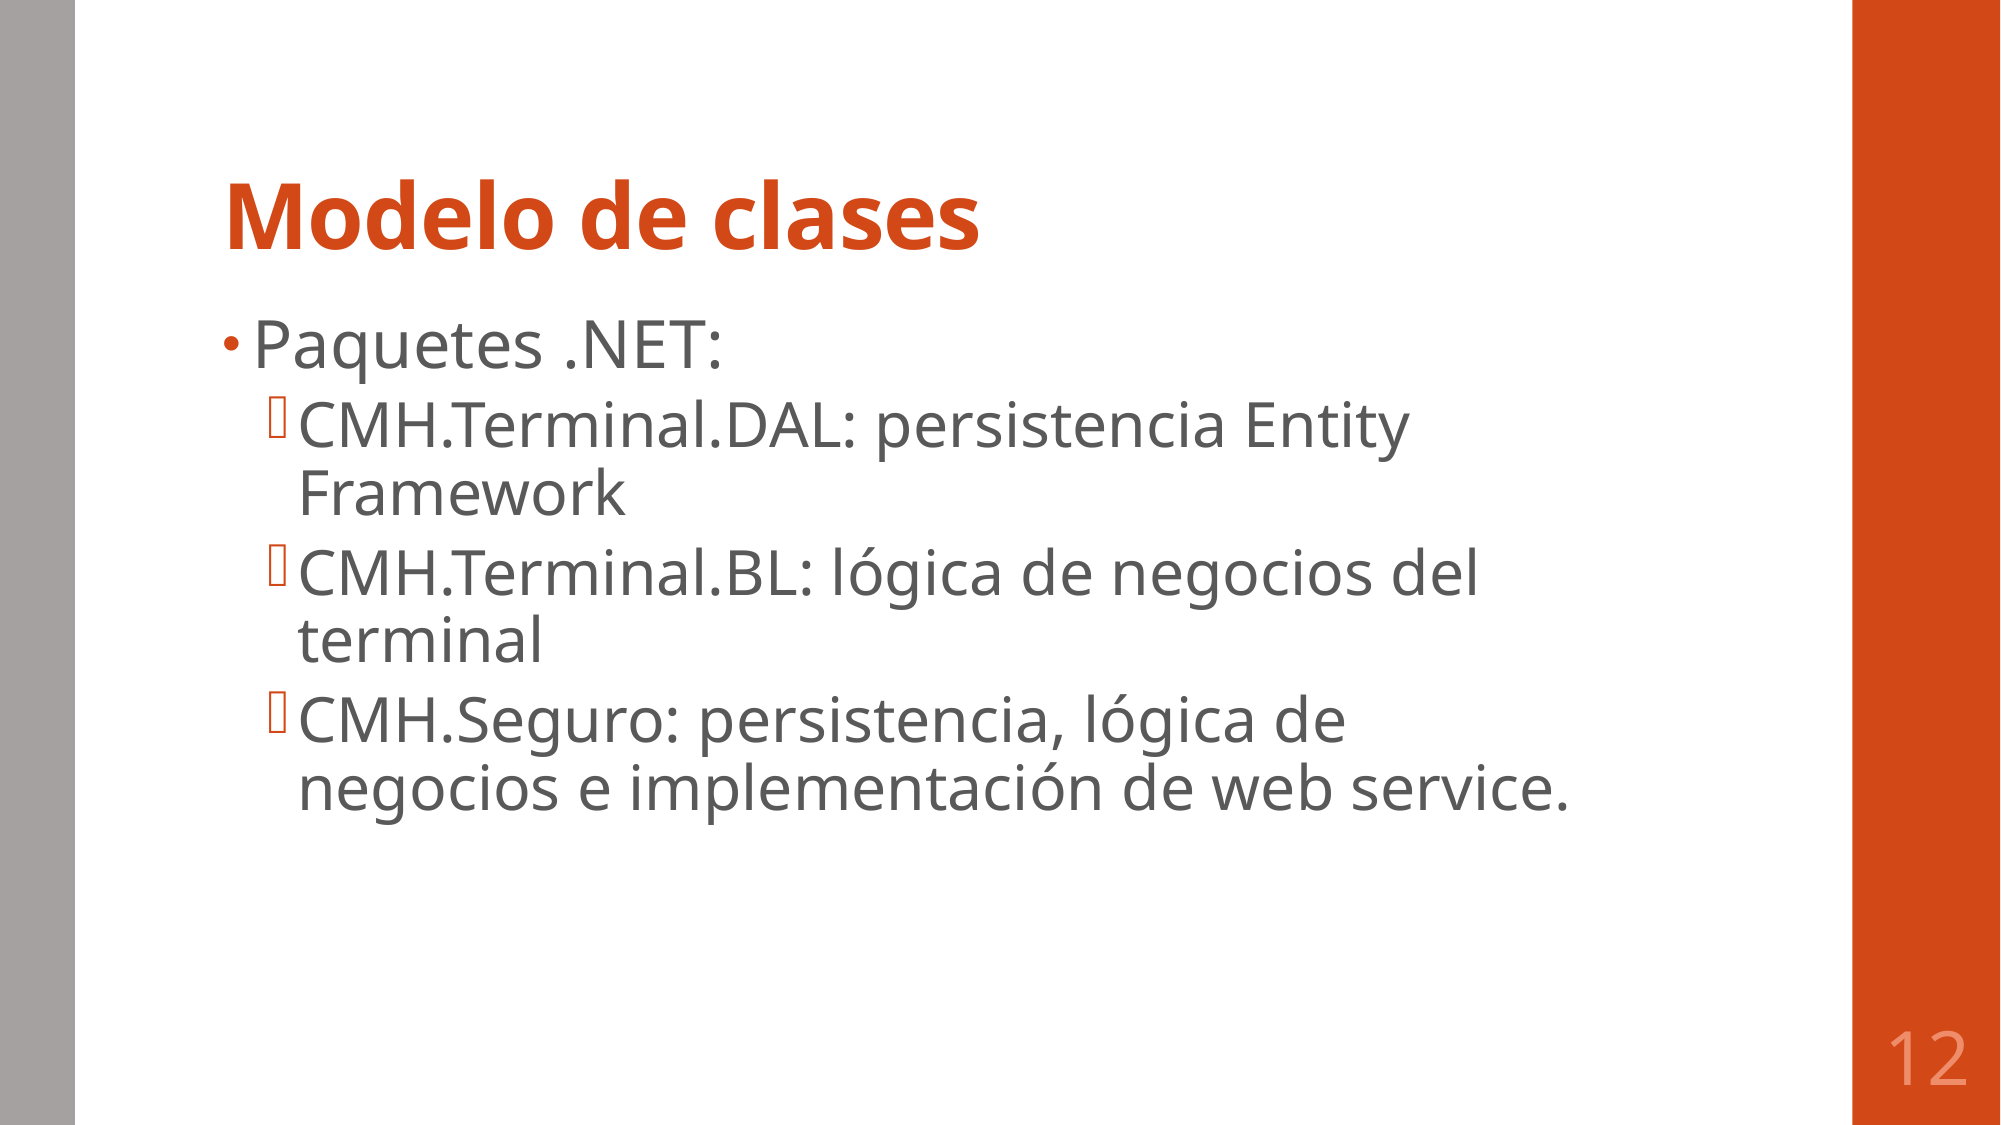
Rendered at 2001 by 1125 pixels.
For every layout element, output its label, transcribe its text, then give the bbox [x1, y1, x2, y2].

list Paquetes .NET: CMH.Terminal.DAL: persistencia Entity Framework CMH.Terminal.BL: lógica de negocios del terminal CMH.Seguro: persistencia, lógica de negocios e implementación de web service. [206, 299, 1617, 1014]
title Modelo de clases [206, 48, 1797, 278]
slide_number 11 [1852, 1012, 2000, 1110]
